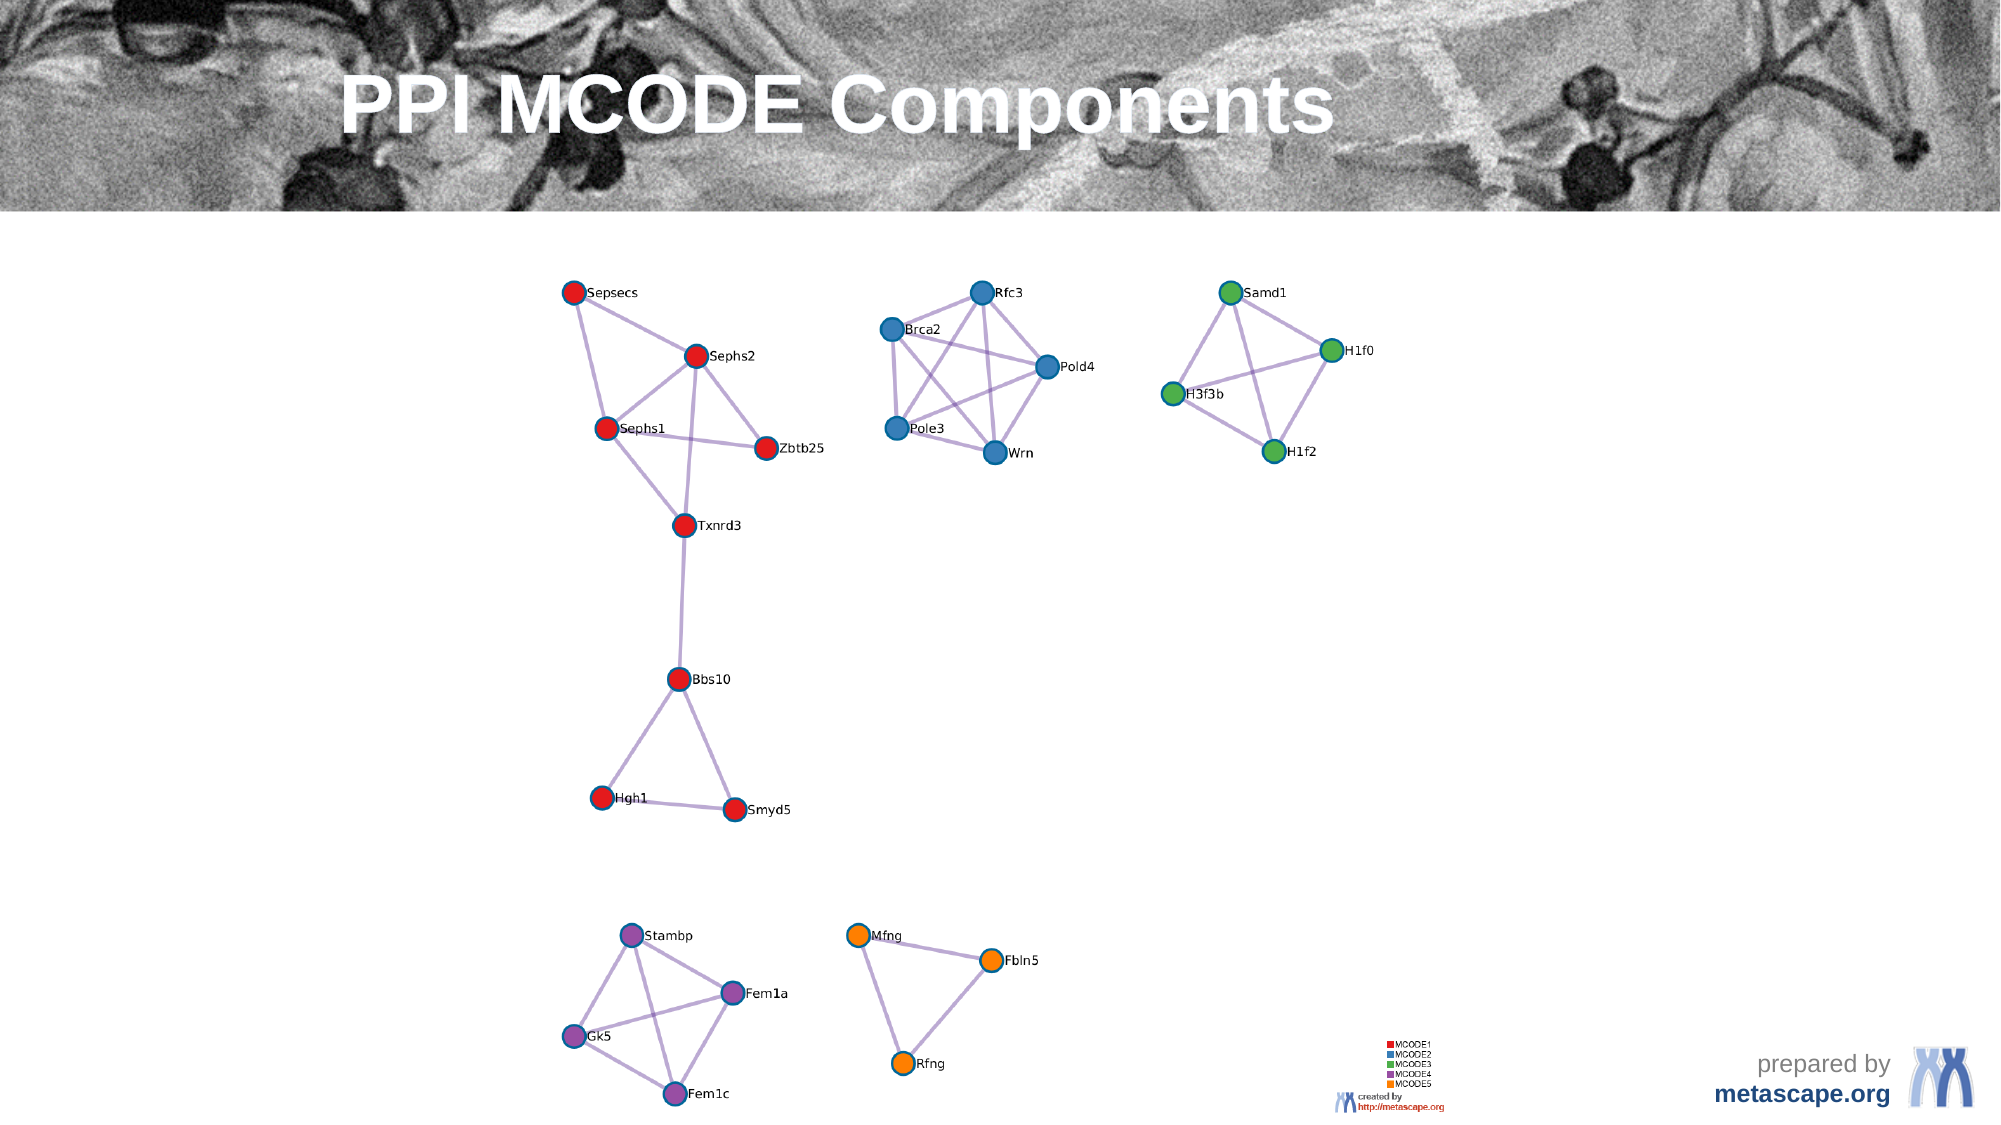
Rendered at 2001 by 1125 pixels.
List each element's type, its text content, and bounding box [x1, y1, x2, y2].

picture [0, 0, 2001, 1125]
title PPI MCODE Components [323, 11, 1501, 187]
